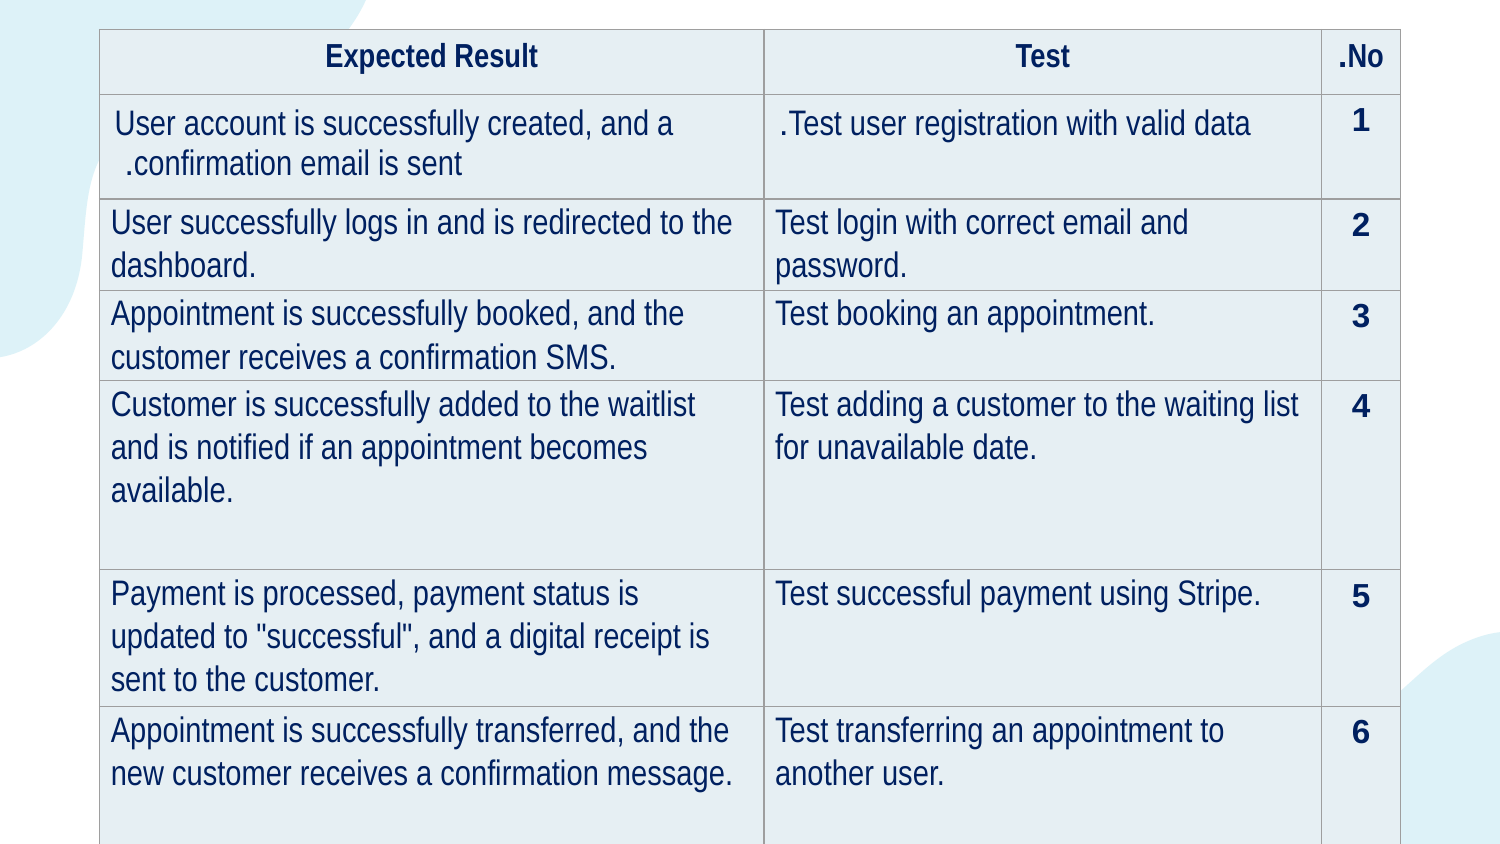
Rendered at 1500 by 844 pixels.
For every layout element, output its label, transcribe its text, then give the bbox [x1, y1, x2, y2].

table_cell User successfully logs in and is redirected to the dashboard. [100, 200, 763, 290]
table_cell Test booking an appointment. [765, 291, 1321, 380]
table_cell Customer is successfully added to the waitlist and is notified if an appointment becomes available. [100, 381, 763, 569]
table_cell Test transferring an appointment to another user. [765, 707, 1321, 844]
table_cell Test user registration with valid data. [765, 95, 1321, 198]
table_cell Test login with correct email and password. [765, 200, 1321, 290]
table_cell 2 [1322, 200, 1400, 290]
table_cell 6 [1322, 707, 1400, 844]
table_cell 3 [1322, 291, 1400, 380]
table_cell Test adding a customer to the waiting list for unavailable date. [765, 381, 1321, 569]
table_header No. [1322, 30, 1400, 94]
table_cell Test successful payment using Stripe. [765, 570, 1321, 706]
table_cell 4 [1322, 381, 1400, 569]
table_cell User account is successfully created, and a confirmation email is sent. [100, 95, 763, 198]
table_cell Appointment is successfully transferred, and the new customer receives a confirmation message. [100, 707, 763, 844]
table_cell Appointment is successfully booked, and the customer receives a confirmation SMS. [100, 291, 763, 380]
table_cell 1 [1322, 95, 1400, 198]
table_header Test [765, 30, 1321, 94]
table_cell Payment is processed, payment status is updated to "successful", and a digital receipt is sent to the customer. [100, 570, 763, 706]
table_cell 5 [1322, 570, 1400, 706]
table_header Expected Result [100, 30, 763, 94]
